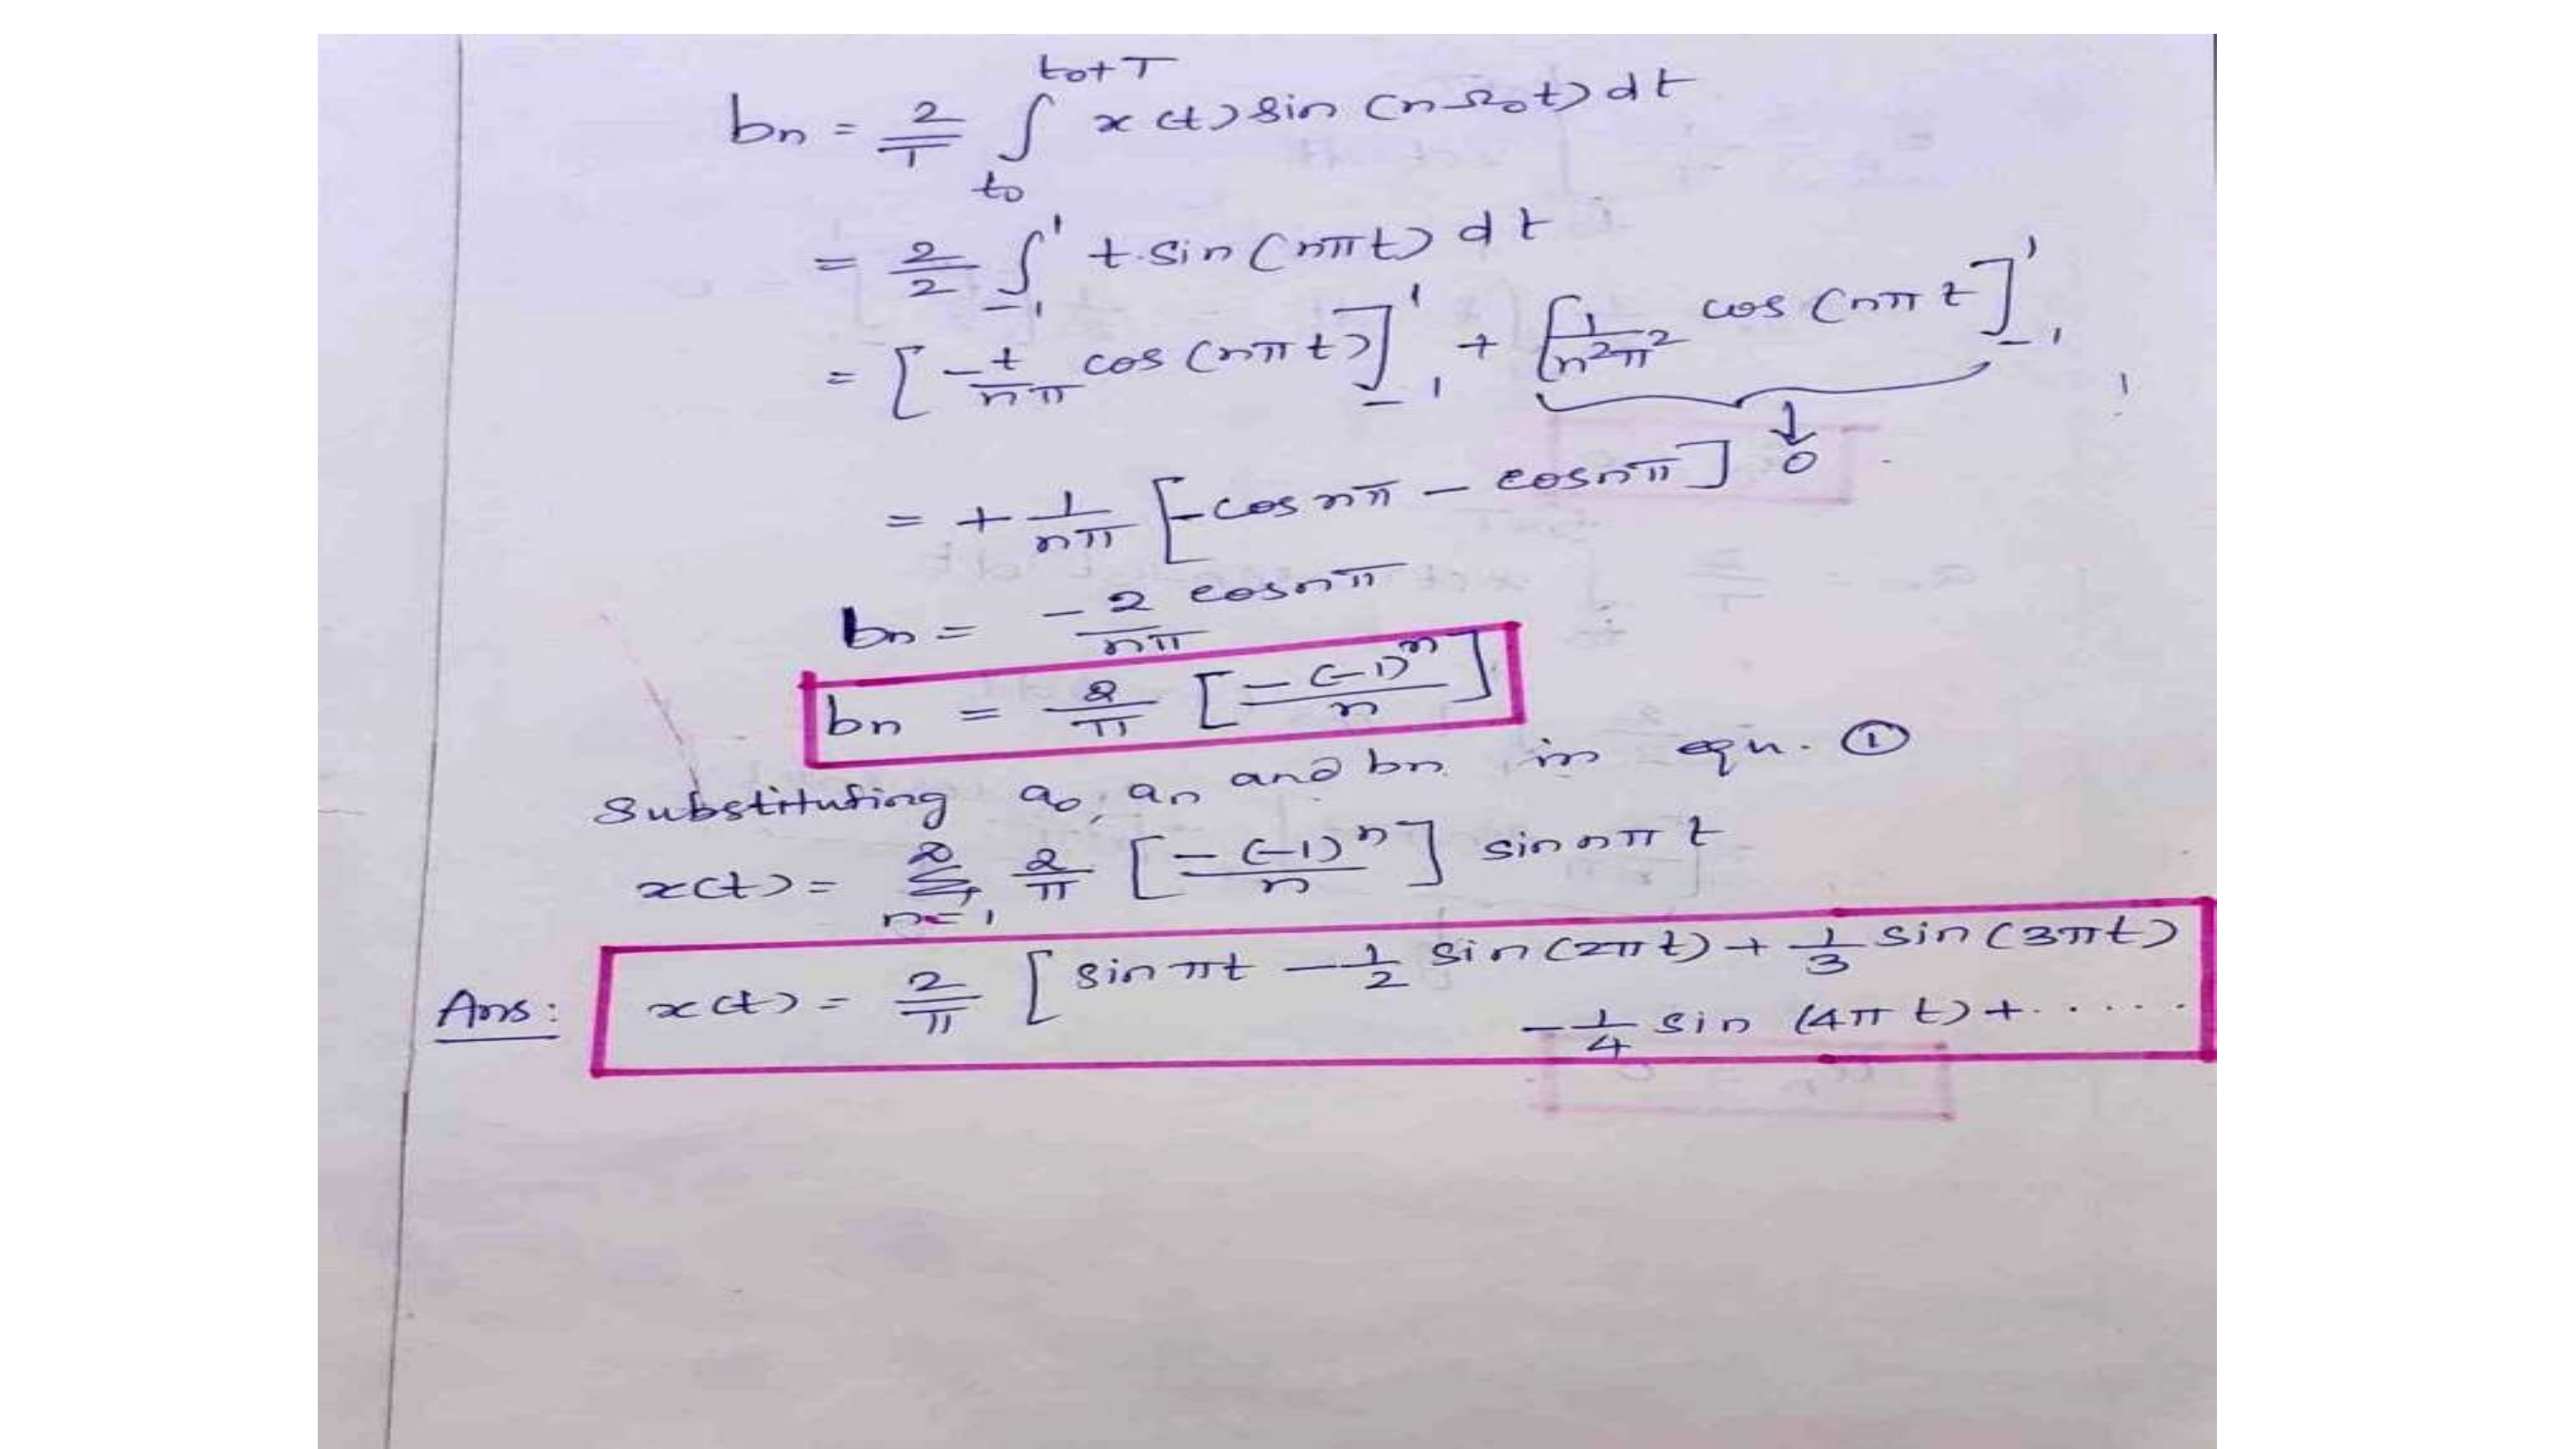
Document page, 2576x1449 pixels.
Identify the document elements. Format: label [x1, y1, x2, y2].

picture [317, 34, 2217, 1449]
